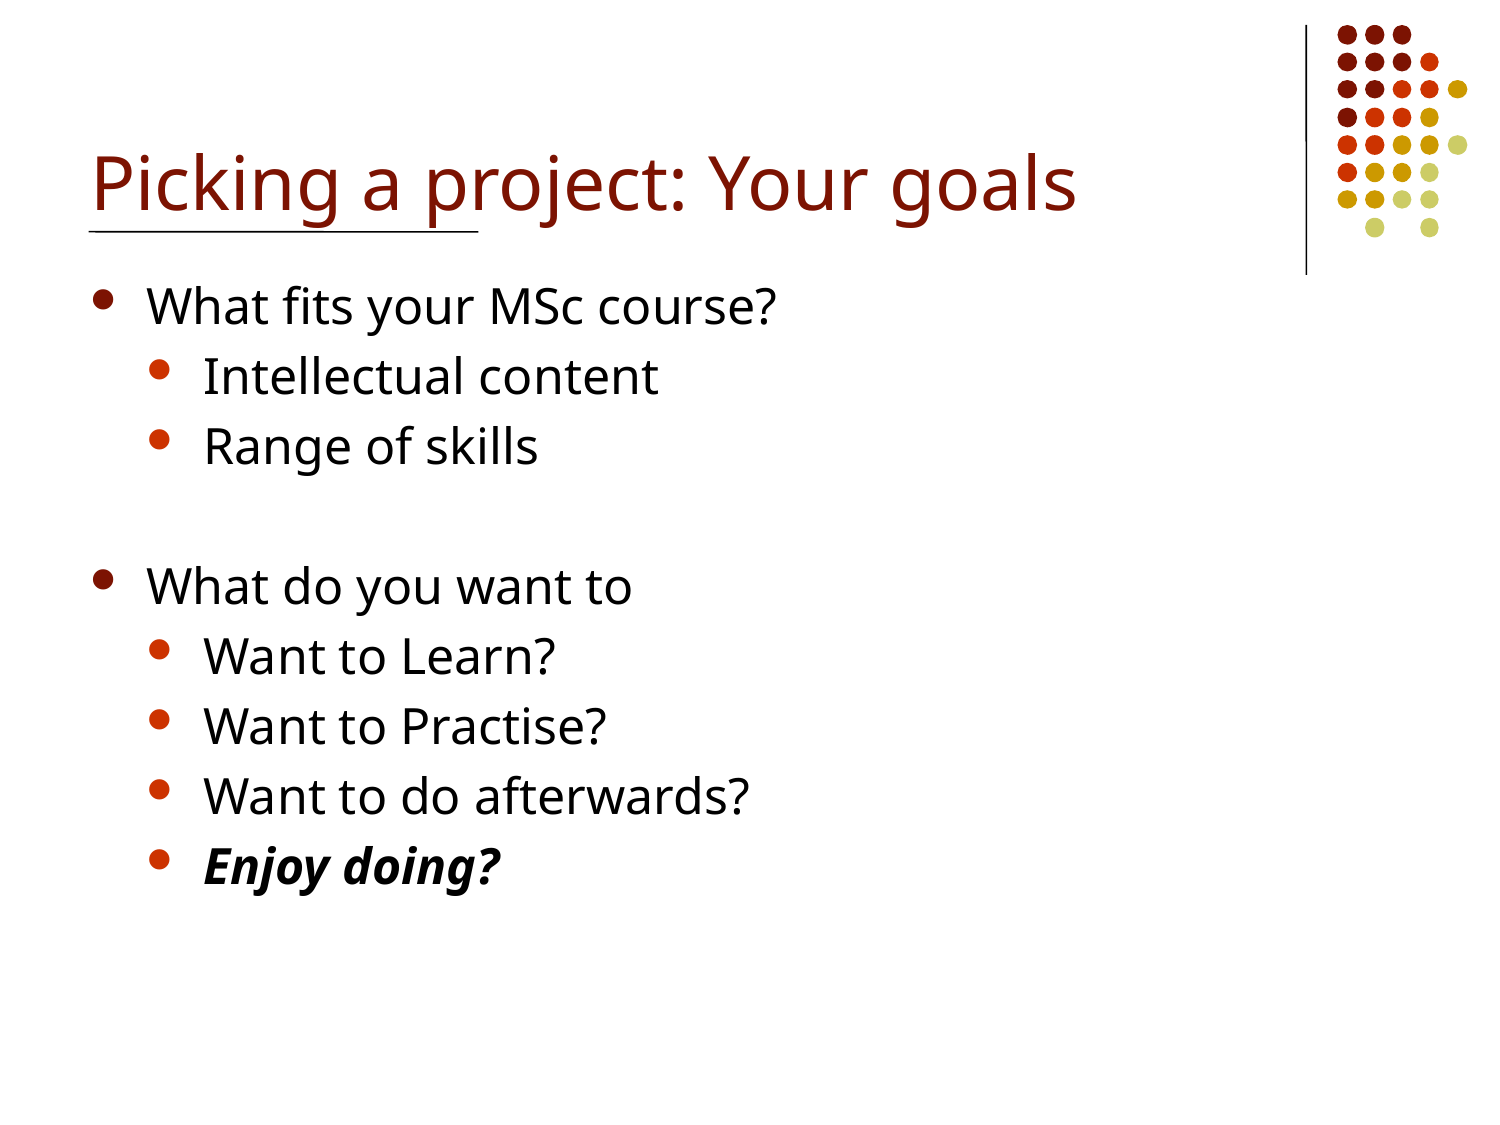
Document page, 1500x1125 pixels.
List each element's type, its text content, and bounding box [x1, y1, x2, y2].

title Picking a project: Your goals [75, 20, 1313, 233]
list What fits your MSc course? Intellectual content Range of skills What do you want to Want to Learn? Want to Practise? Want to do afterwards? Enjoy doing? [75, 267, 1459, 1047]
